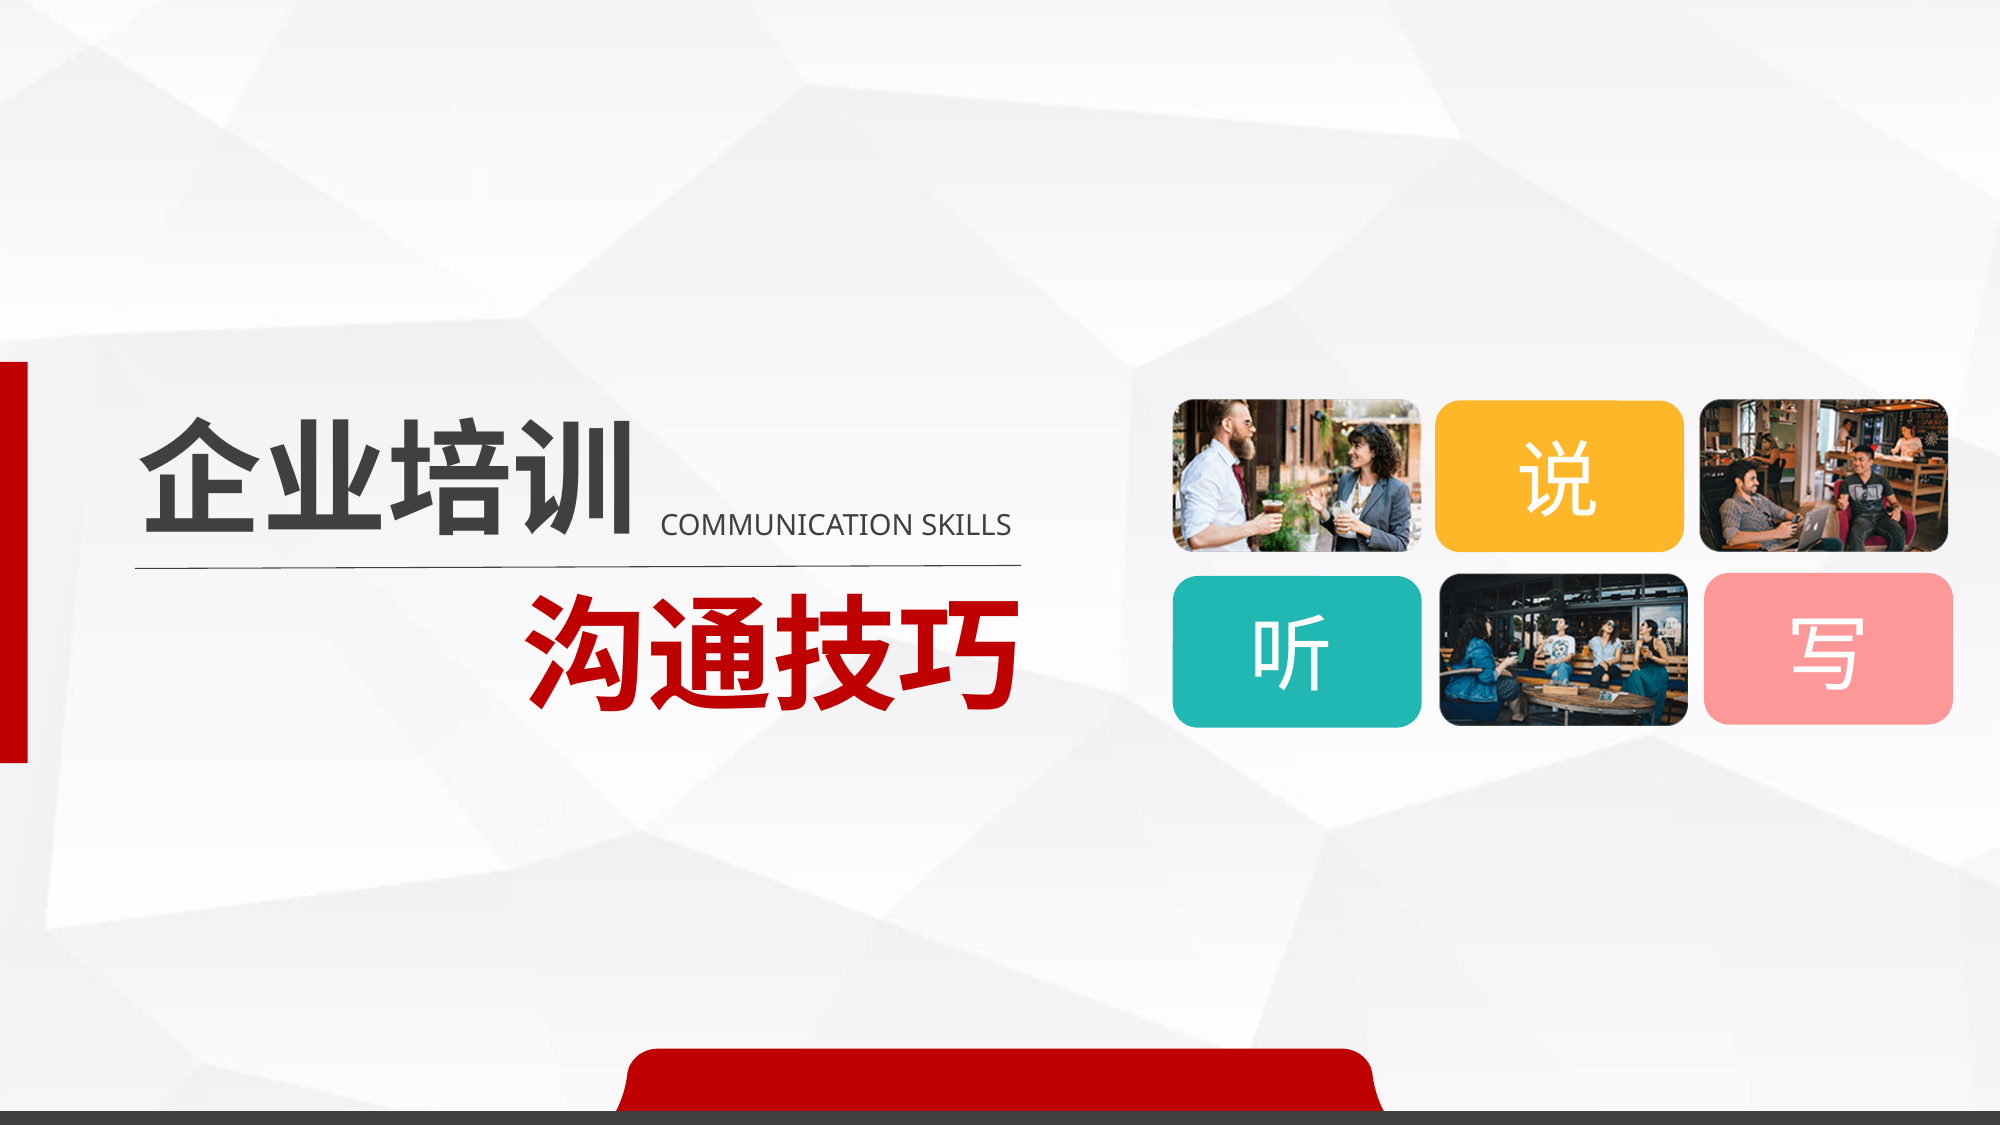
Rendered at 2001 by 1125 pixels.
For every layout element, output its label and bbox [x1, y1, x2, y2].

text_box [134, 565, 1022, 569]
text_box [1435, 400, 1684, 553]
text_box [1172, 575, 1422, 728]
text_box [1704, 572, 1953, 725]
picture [0, 0, 2000, 1123]
